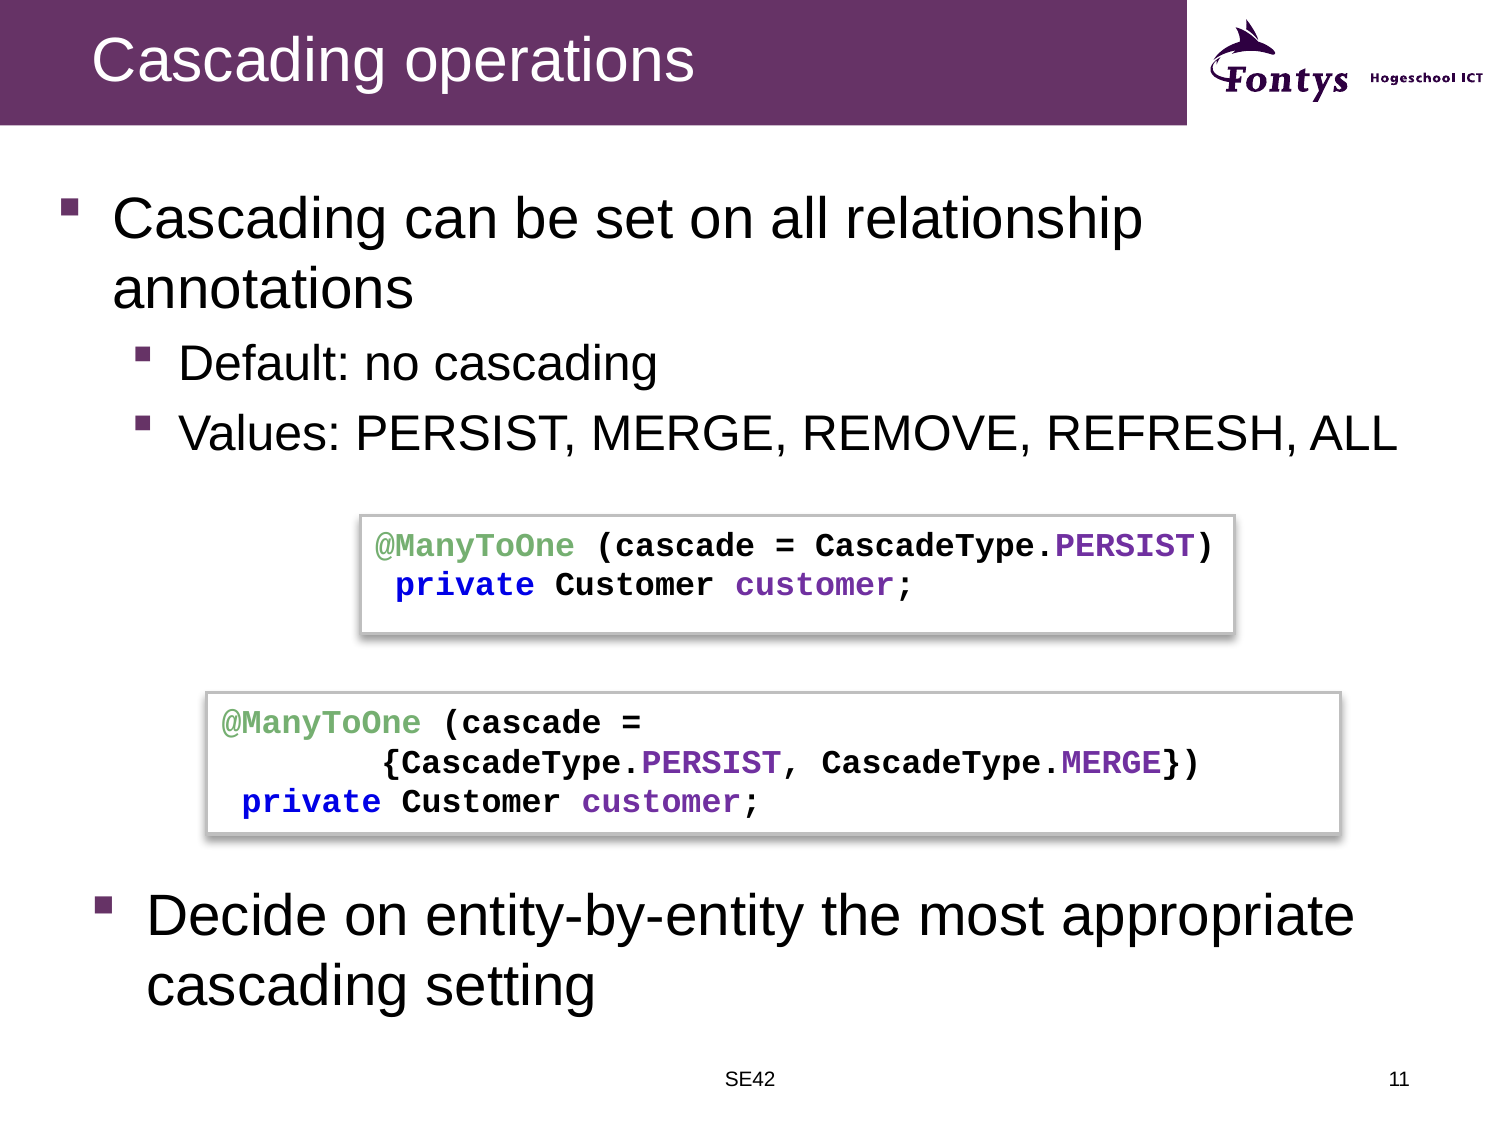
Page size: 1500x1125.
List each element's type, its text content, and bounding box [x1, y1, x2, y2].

title Cascading operations [76, 0, 1164, 114]
text_box @ManyToOne (cascade = {CascadeType.PERSIST, CascadeType.MERGE}) private Customer customer; [206, 692, 1341, 835]
footer SE42 [512, 1058, 988, 1100]
text_box @ManyToOne (cascade = CascadeType.PERSIST) private Customer customer; [360, 515, 1235, 634]
list Decide on entity-by-entity the most appropriate cascading setting [74, 869, 1426, 1048]
list Cascading can be set on all relationship annotations Default: no cascading Values: PERSIST, MERGE, REMOVE, REFRESH, ALL [41, 172, 1459, 504]
slide_number 11 [1074, 1058, 1425, 1100]
